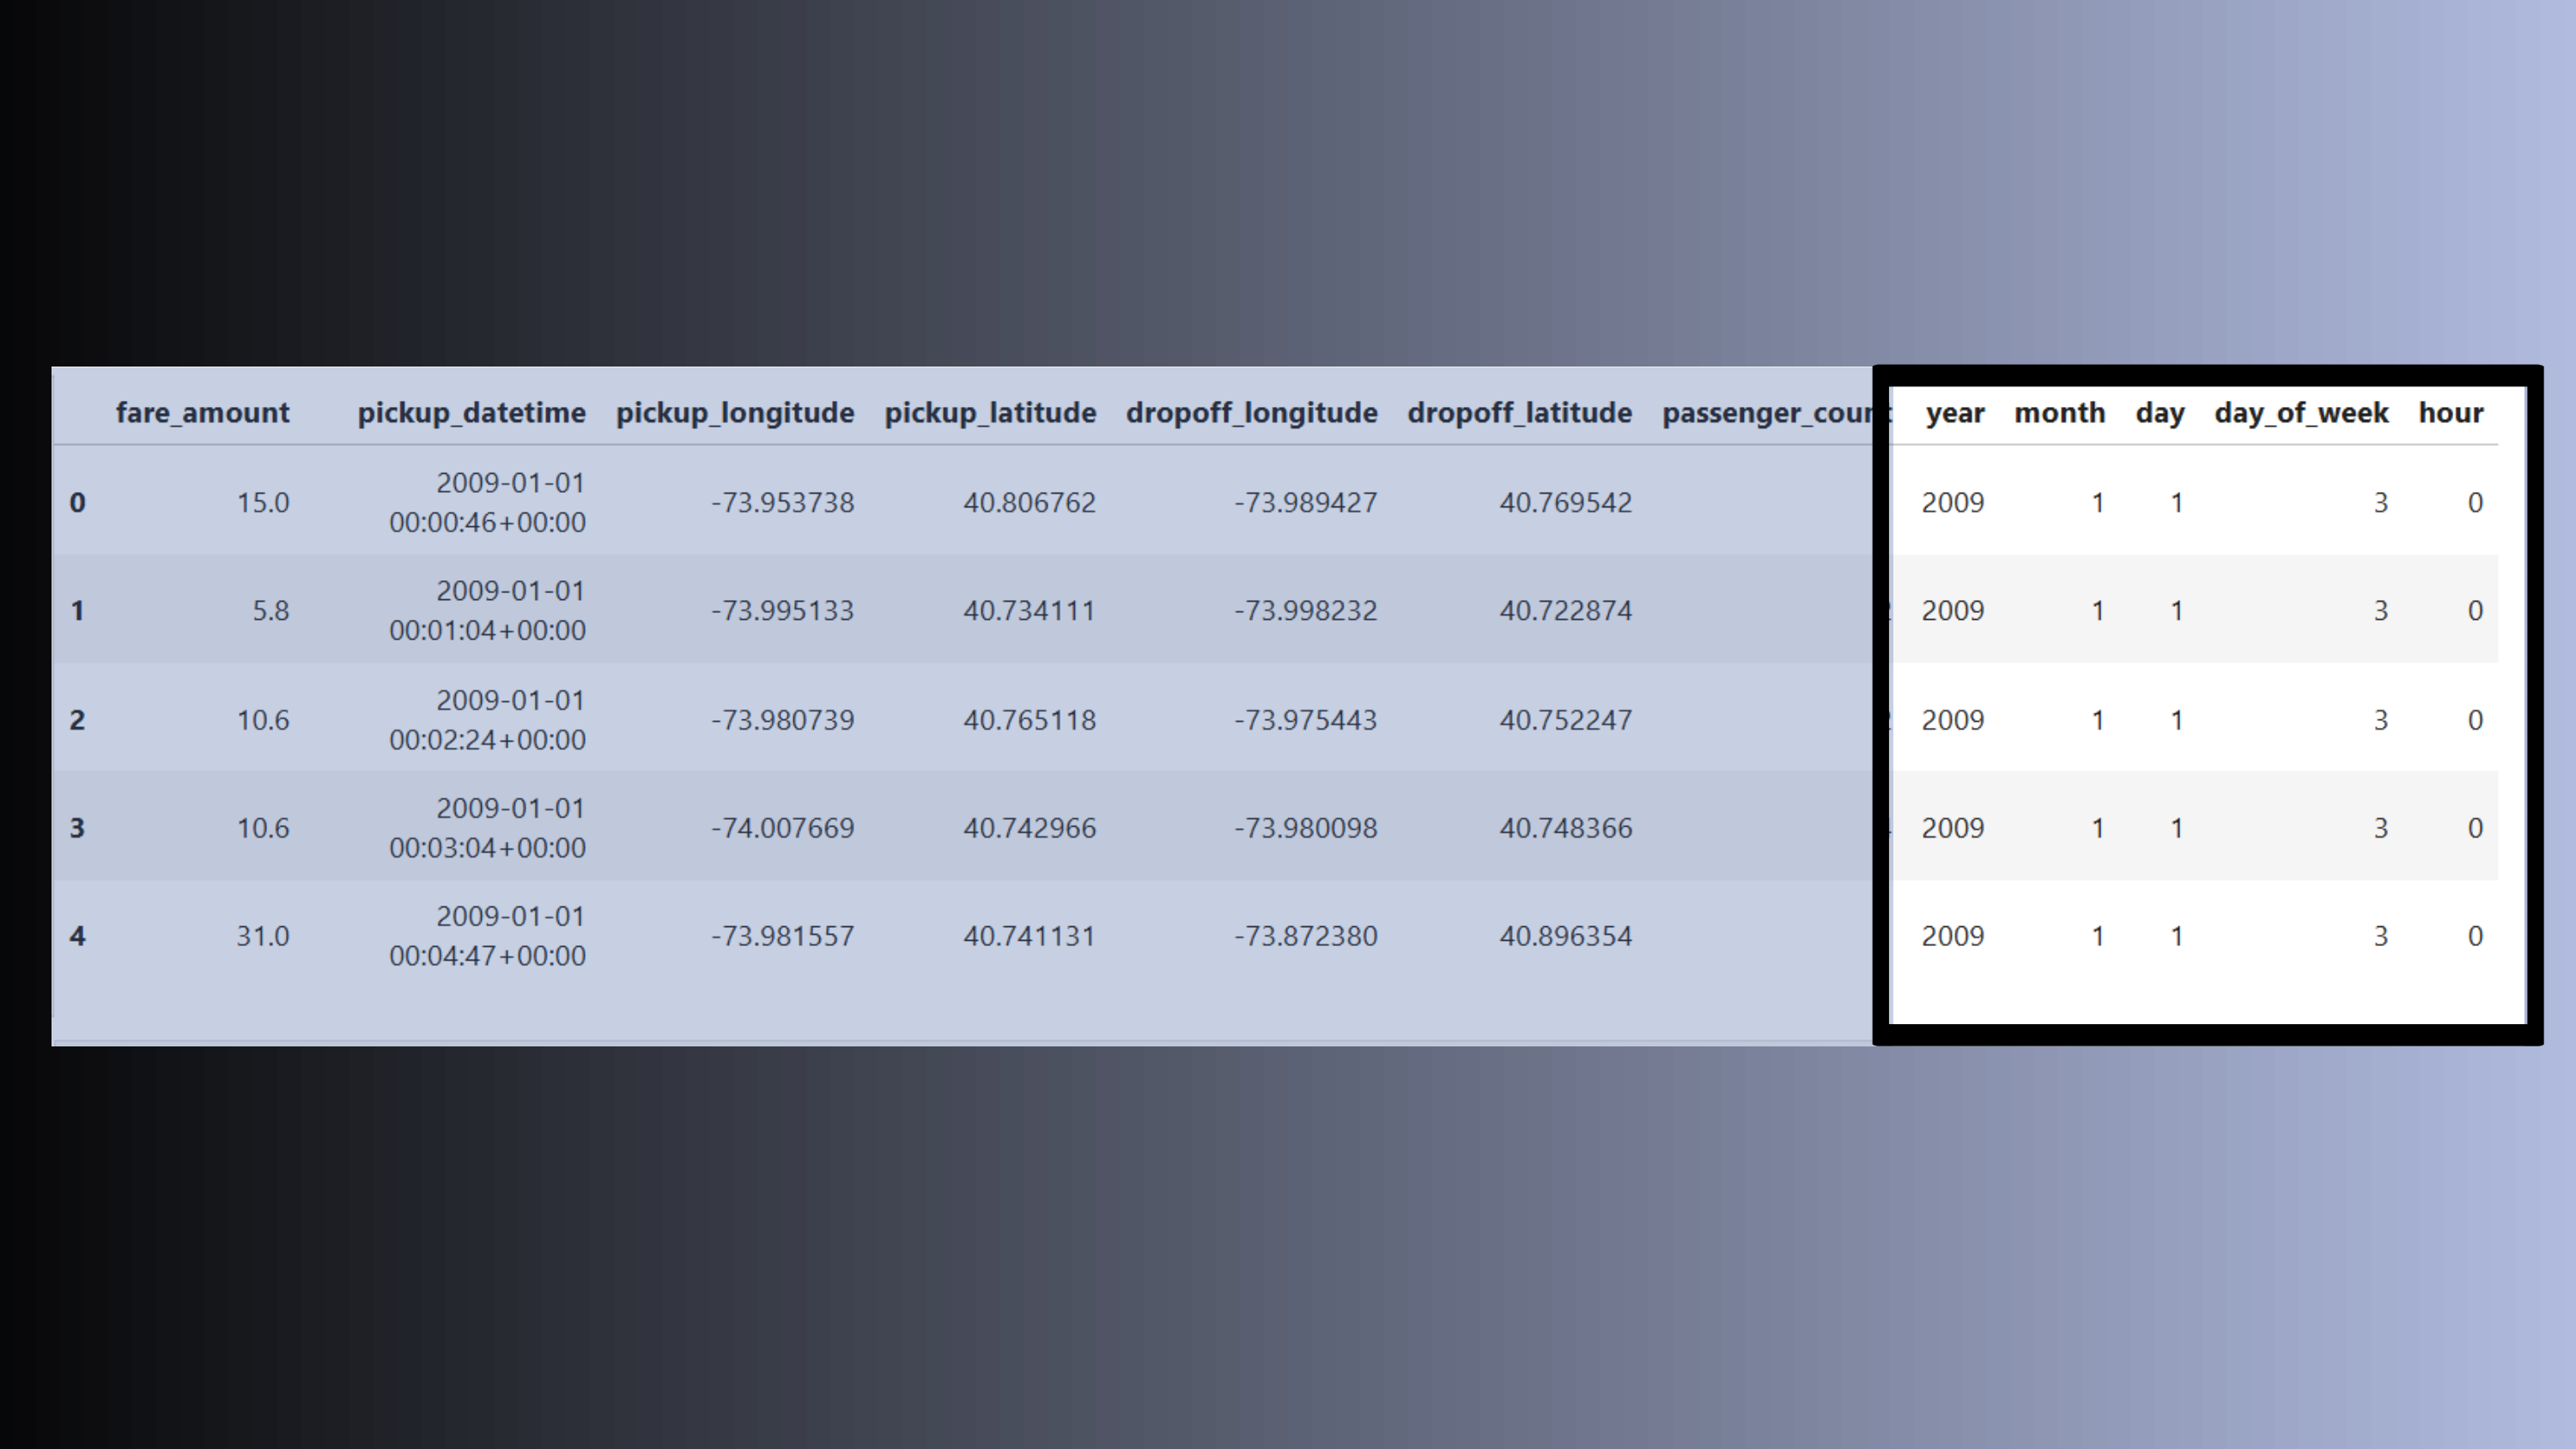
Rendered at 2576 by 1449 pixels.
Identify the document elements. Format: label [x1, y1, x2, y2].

text_box [0, 0, 2576, 1449]
text_box [51, 367, 1893, 1047]
